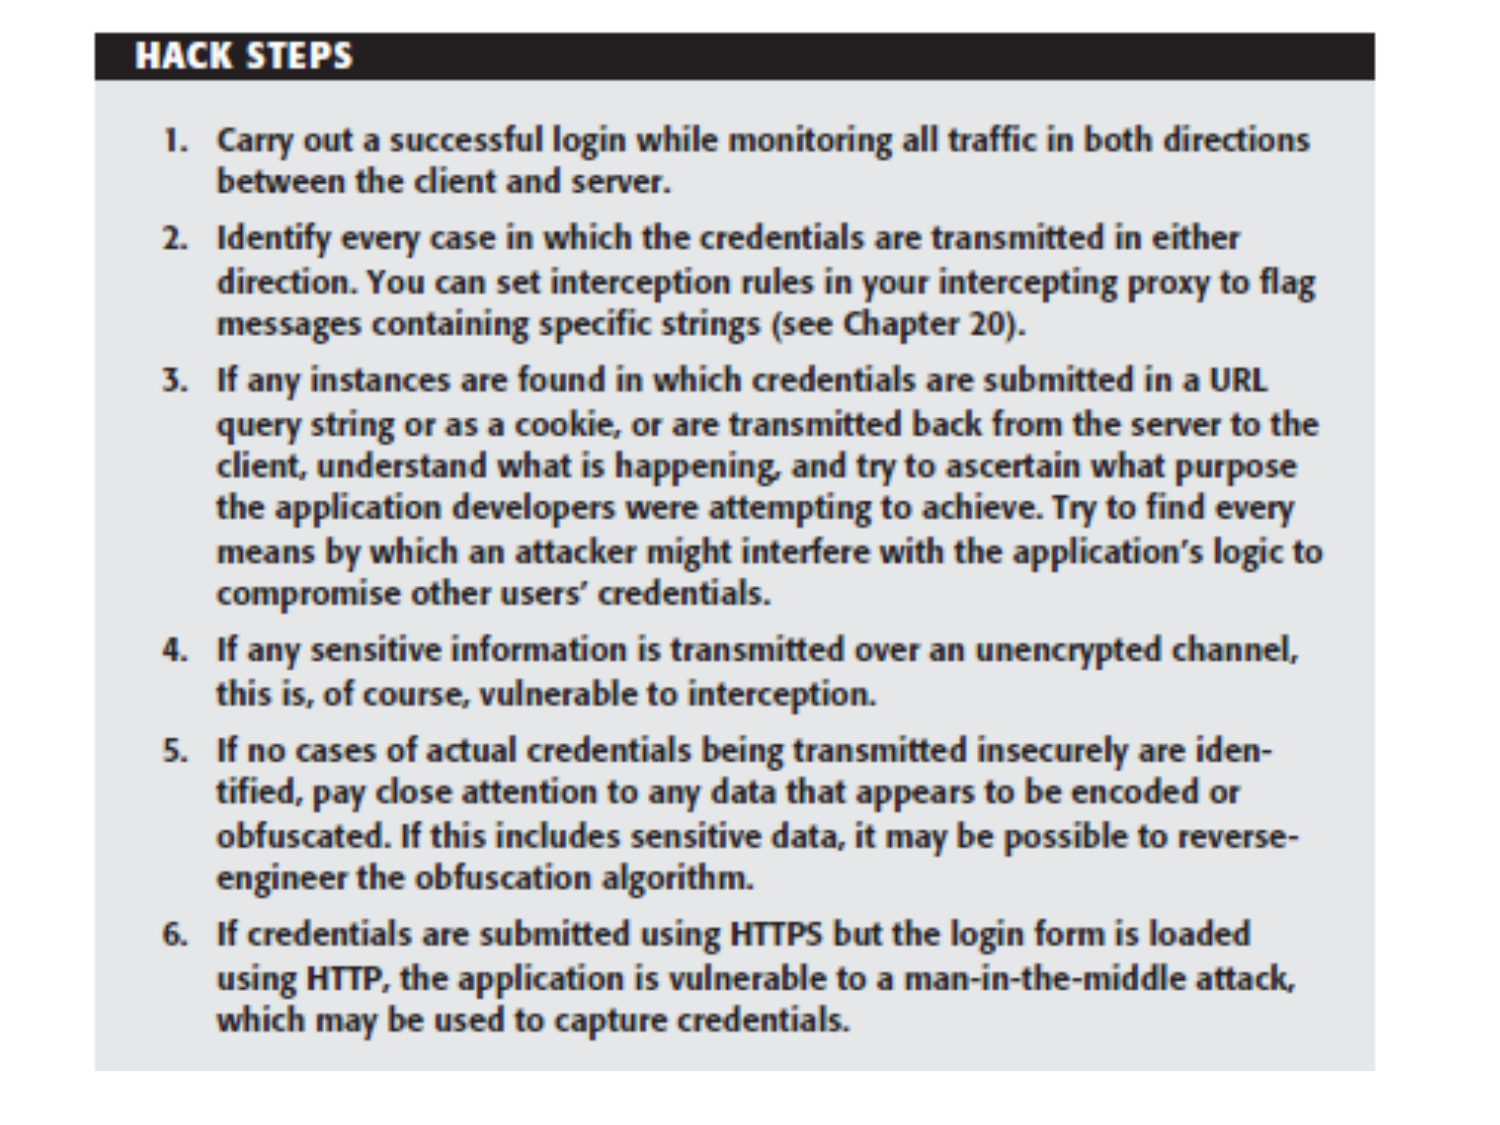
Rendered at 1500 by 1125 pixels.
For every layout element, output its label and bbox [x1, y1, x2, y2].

picture [77, 18, 1379, 1071]
